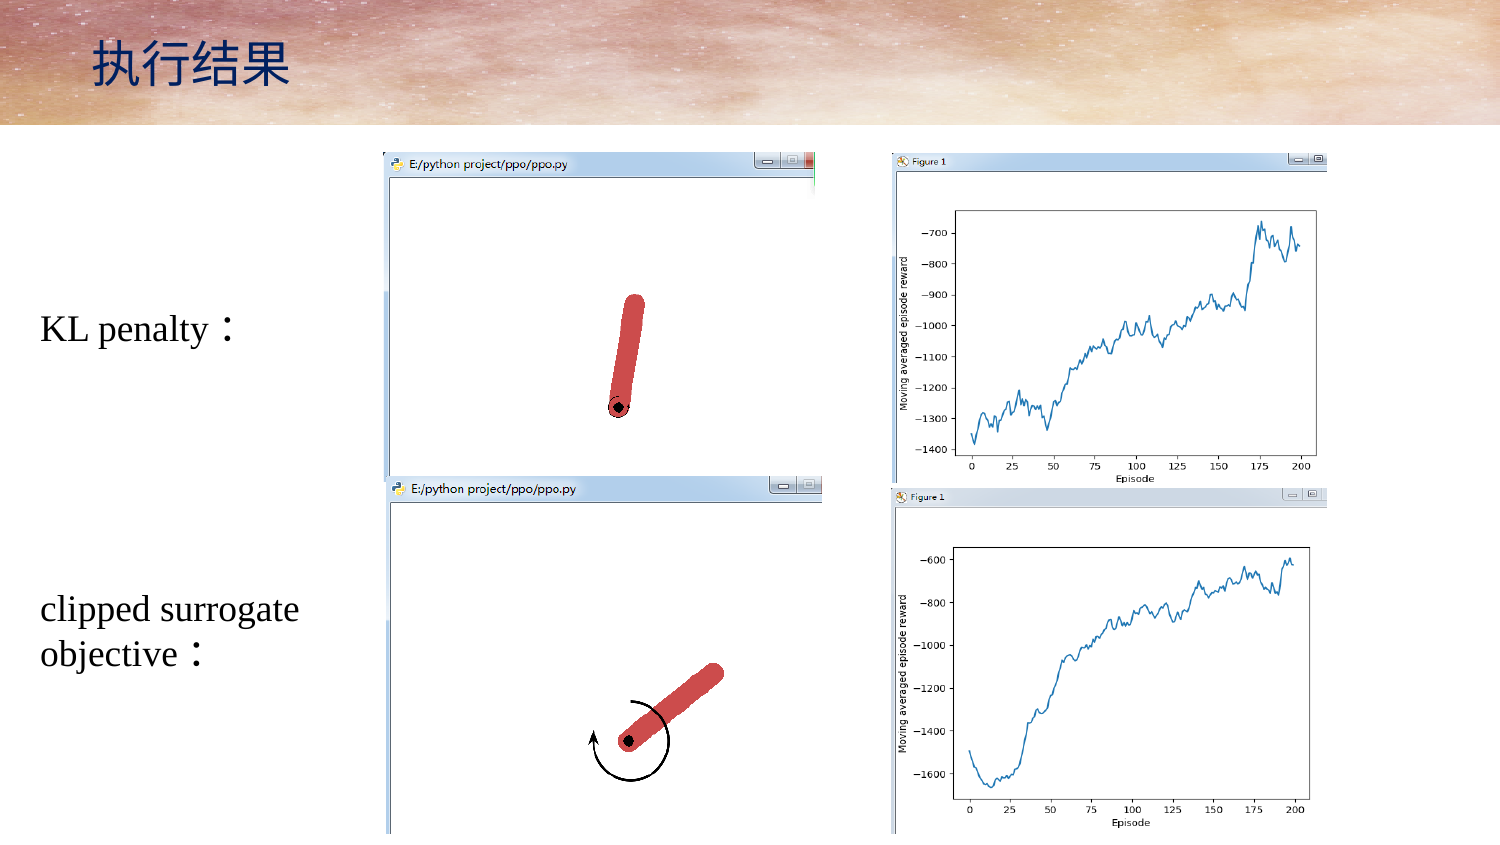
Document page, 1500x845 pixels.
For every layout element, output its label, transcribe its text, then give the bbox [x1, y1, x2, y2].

picture [383, 152, 823, 834]
picture [891, 153, 1328, 483]
picture [891, 488, 1328, 834]
text_box KL penalty： [25, 296, 349, 357]
picture [0, 0, 1500, 125]
text_box clipped surrogate objective： [25, 576, 349, 682]
